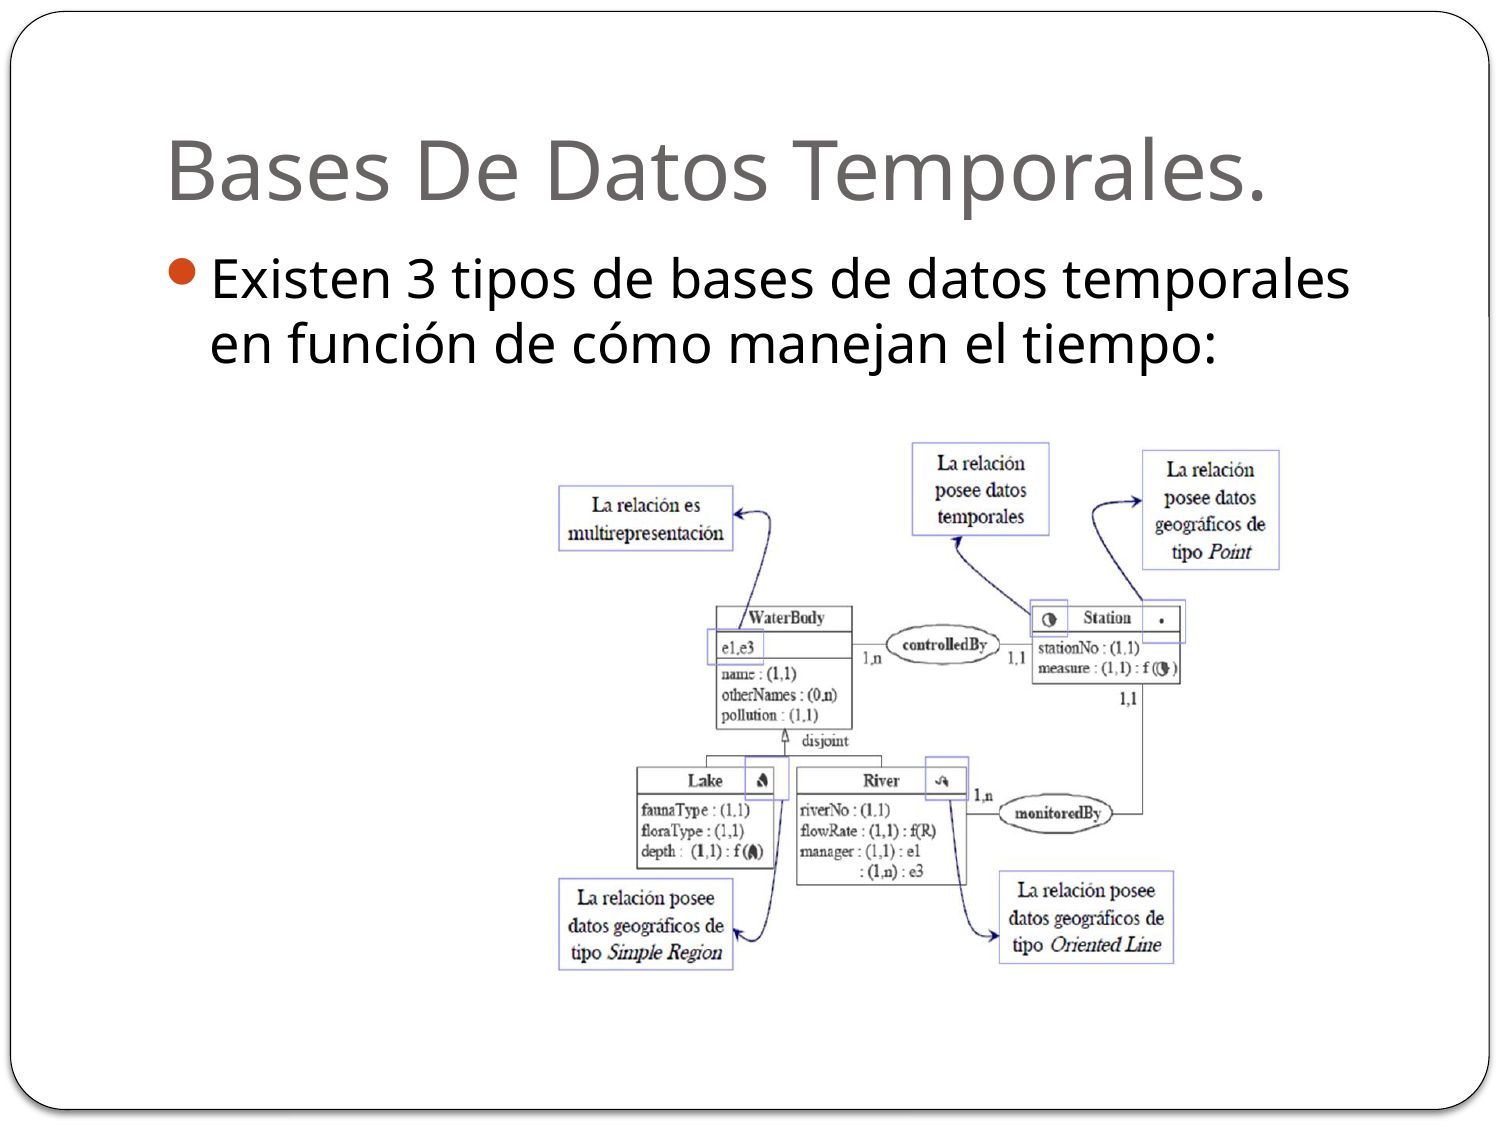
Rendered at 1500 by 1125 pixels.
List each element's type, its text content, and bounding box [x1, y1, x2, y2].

picture [538, 433, 1290, 997]
text_box [25, 0, 76, 27]
list Existen 3 tipos de bases de datos temporales en función de cómo manejan el tiempo: [150, 237, 1425, 988]
title Bases De Datos Temporales. [150, 45, 1425, 233]
